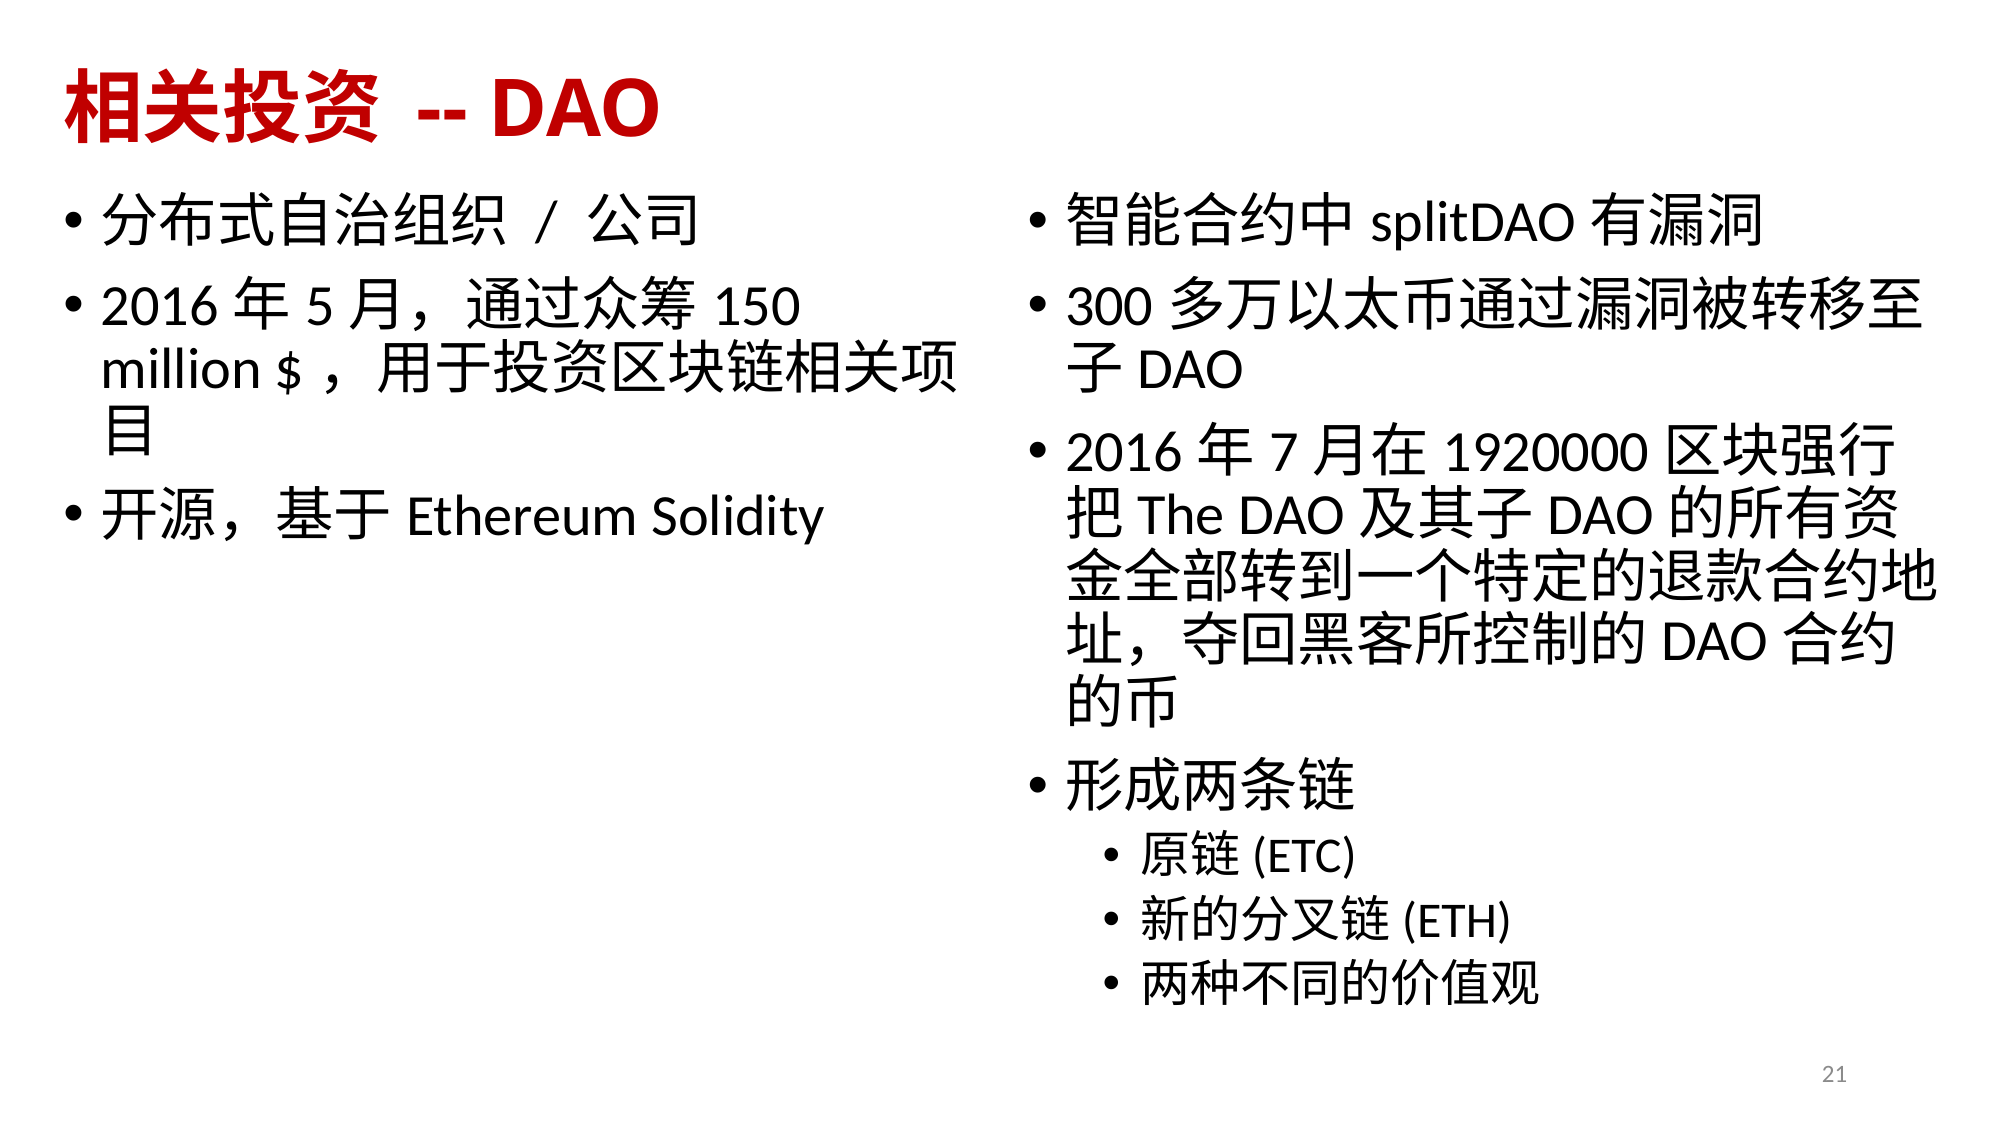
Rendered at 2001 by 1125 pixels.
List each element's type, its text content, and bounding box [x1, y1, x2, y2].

list 智能合约中splitDAO有漏洞 300多万以太币通过漏洞被转移至子DAO 2016年7月在1920000区块强行把The DAO及其子DAO的所有资金全部转到一个特定的退款合约地址，夺回黑客所控制的DAO合约的币 形成两条链 原链(ETC) 新的分叉链(ETH) 两种不同的价值观 [1012, 183, 1963, 1103]
title 相关投资 -- DAO [48, 59, 1963, 162]
list 分布式自治组织 / 公司 2016年5月，通过众筹150 million $，用于投资区块链相关项目 开源，基于Ethereum Solidity [48, 183, 988, 1014]
slide_number 21 [1412, 1042, 1863, 1103]
